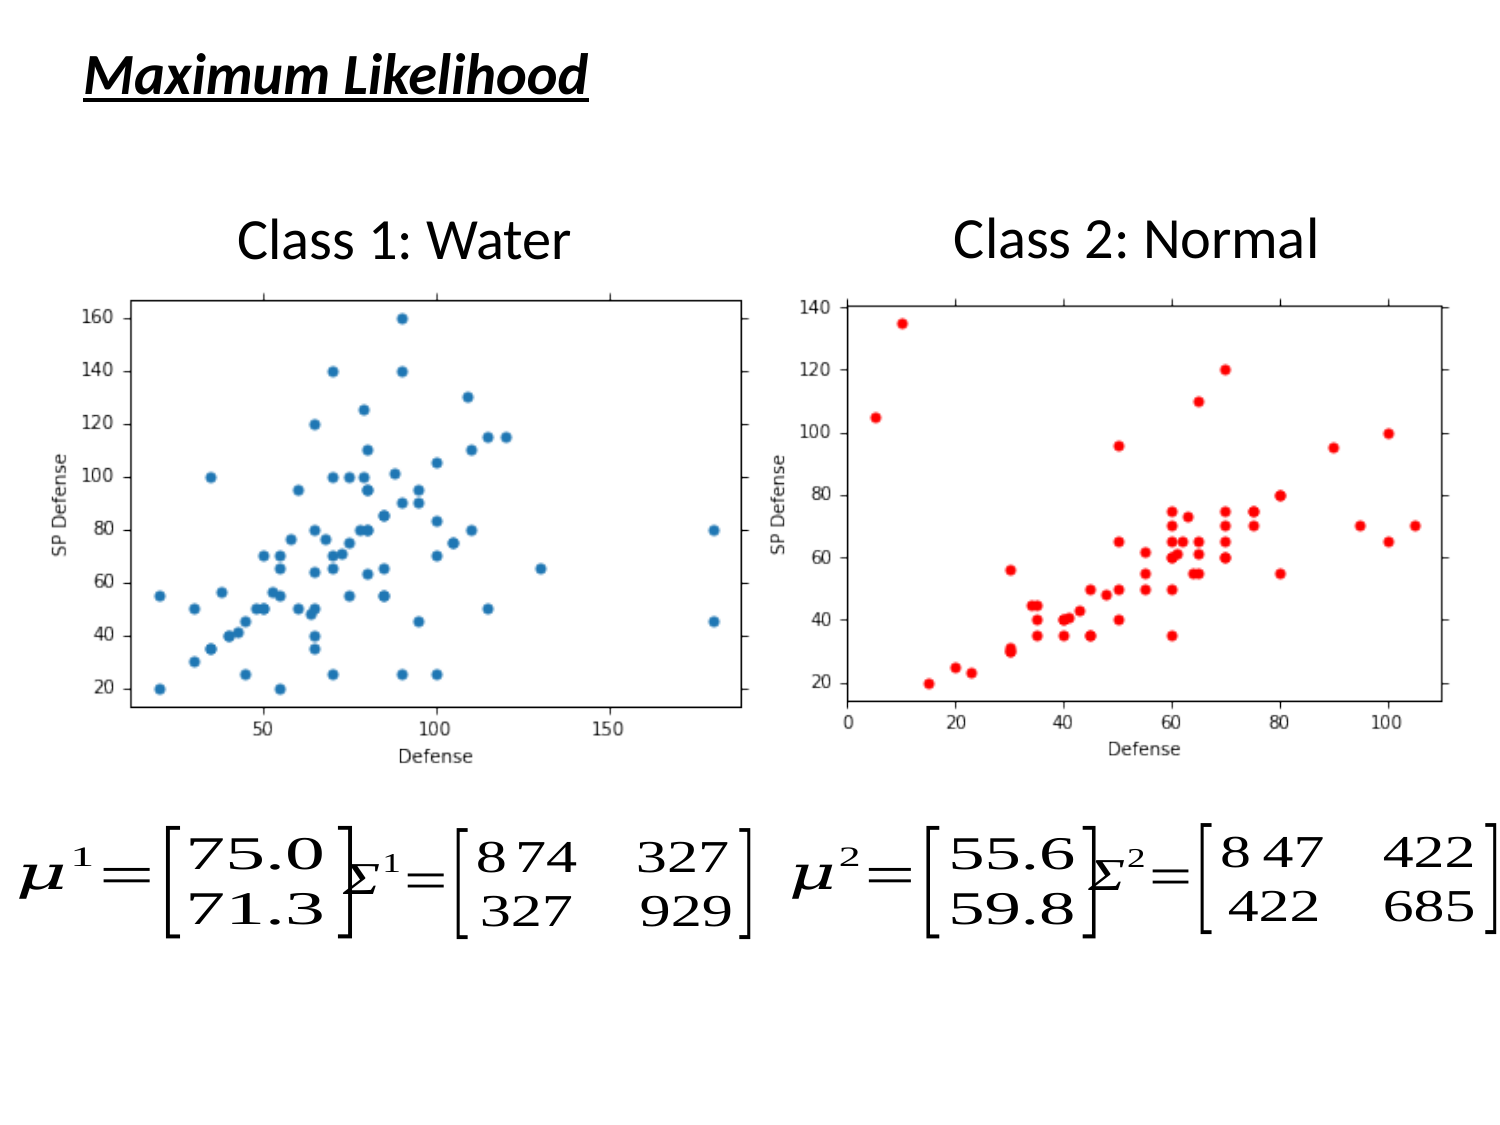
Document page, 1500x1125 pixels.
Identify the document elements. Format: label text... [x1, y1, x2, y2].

text_box Class 1: Water [201, 193, 608, 279]
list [41, 280, 761, 780]
text_box Maximum Likelihood [68, 28, 604, 114]
text_box Class 2: Normal [917, 193, 1356, 278]
picture [760, 286, 1461, 772]
